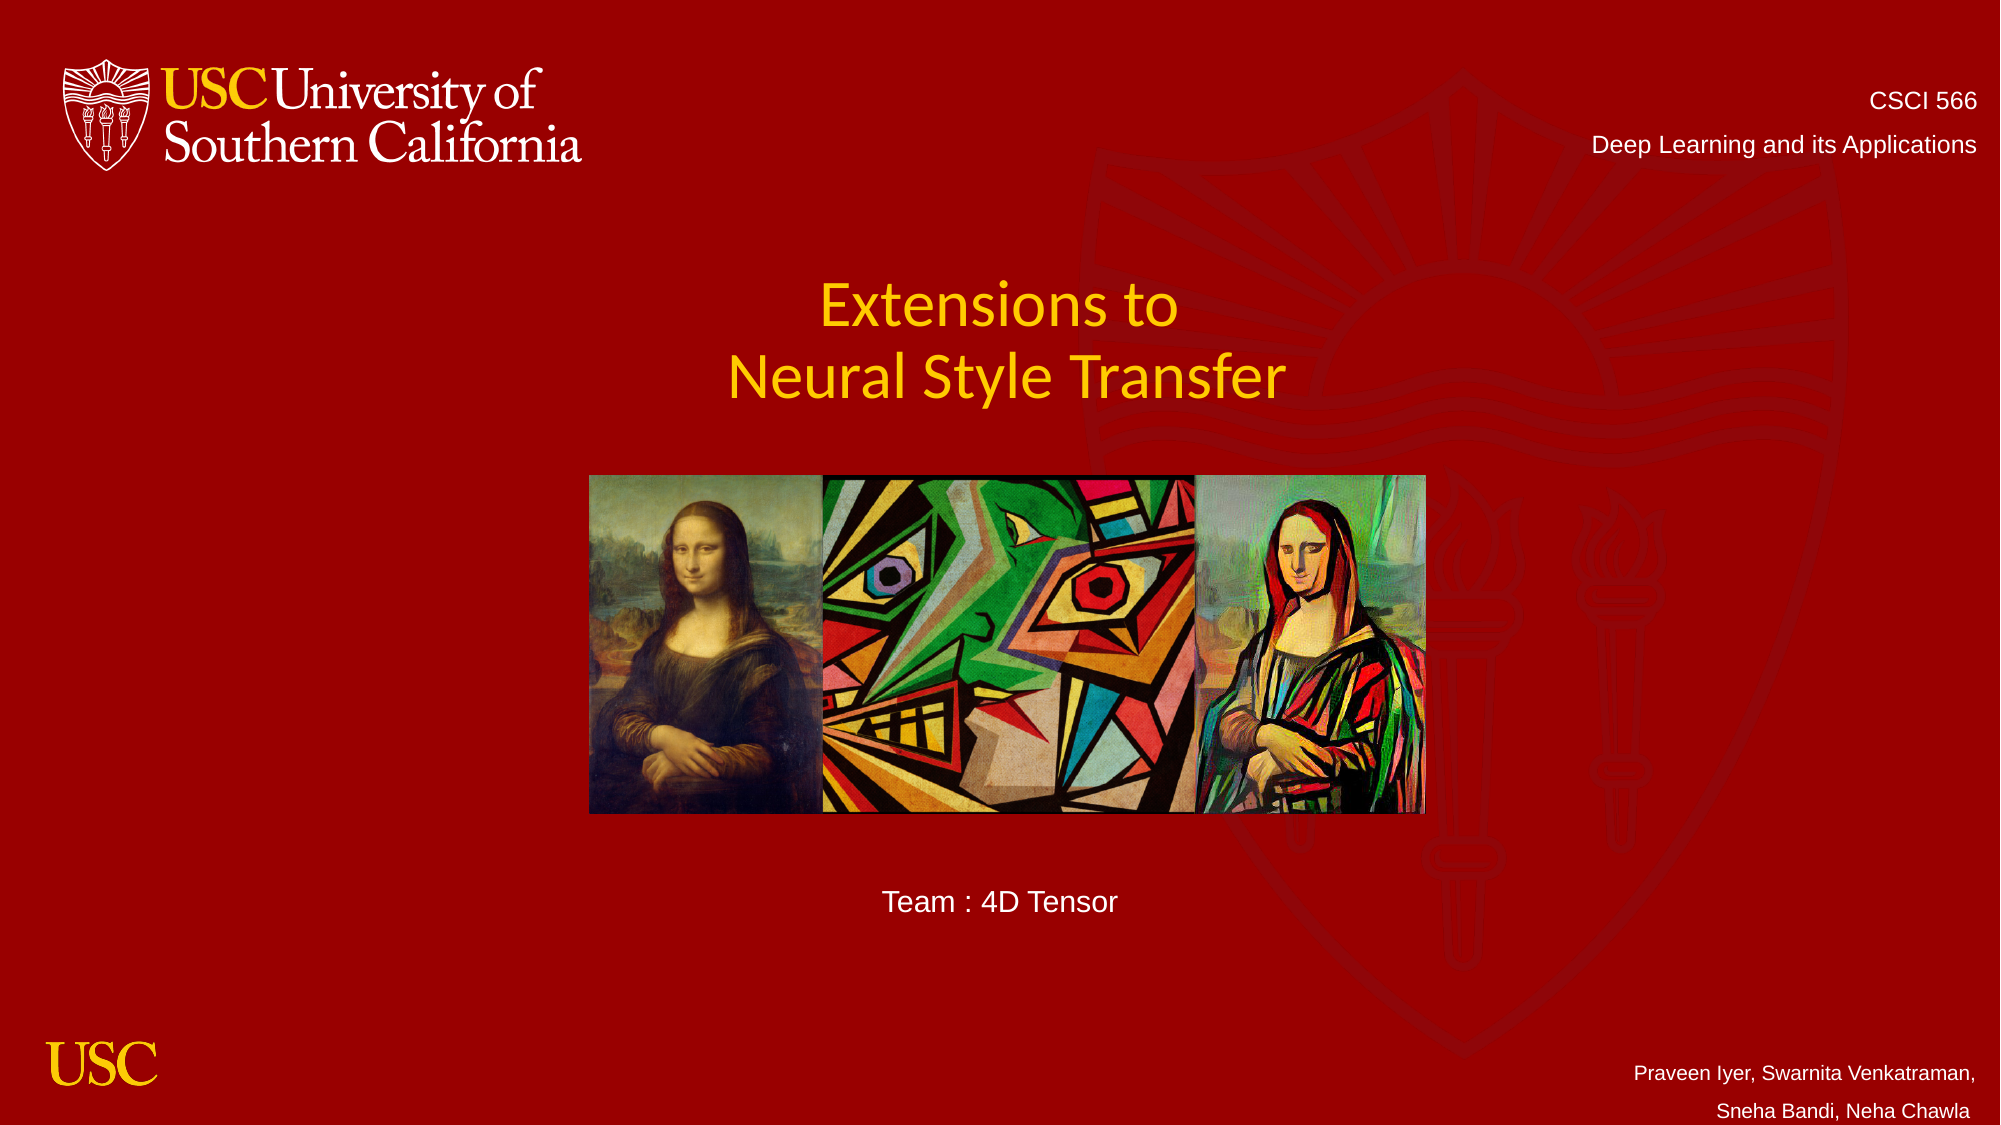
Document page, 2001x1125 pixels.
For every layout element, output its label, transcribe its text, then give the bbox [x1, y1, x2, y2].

text_box CSCI 566 Deep Learning and its Applications [1382, 54, 1994, 174]
title Extensions to Neural Style Transfer [187, 259, 1828, 421]
picture [38, 32, 607, 198]
subtitle Team : 4D Tensor [638, 856, 1361, 927]
subtitle Praveen Iyer, Swarnita Venkatraman, Sneha Bandi, Neha Chawla [1600, 1040, 1991, 1111]
picture [589, 475, 1426, 815]
picture [22, 1013, 184, 1114]
